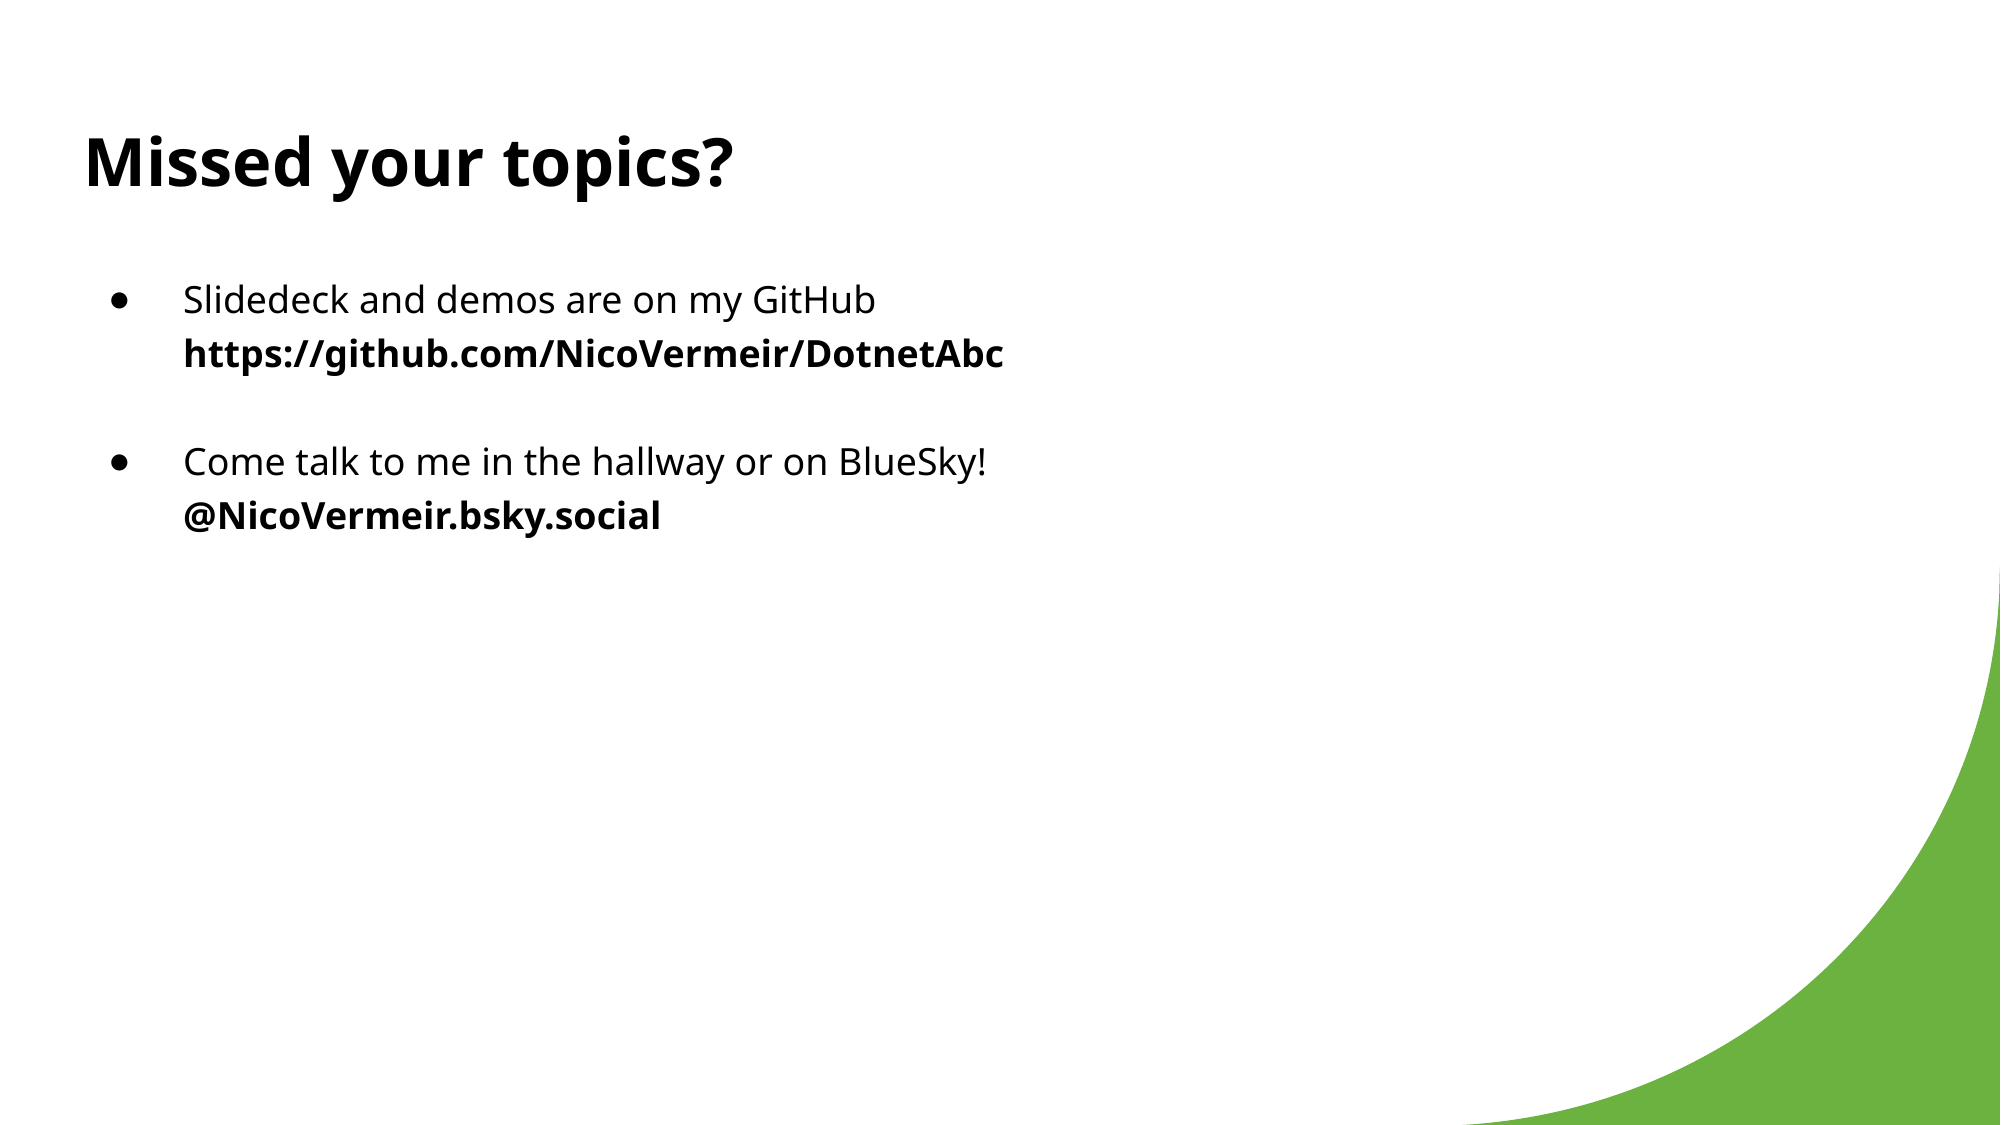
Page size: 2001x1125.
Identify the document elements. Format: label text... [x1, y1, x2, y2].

title Missed your topics? [68, 97, 1932, 223]
list Slidedeck and demos are on my GitHub https://github.com/NicoVermeir/DotnetAbc Come talk to me in the hallway or on BlueSky! @NicoVermeir.bsky.social [68, 252, 1932, 1000]
